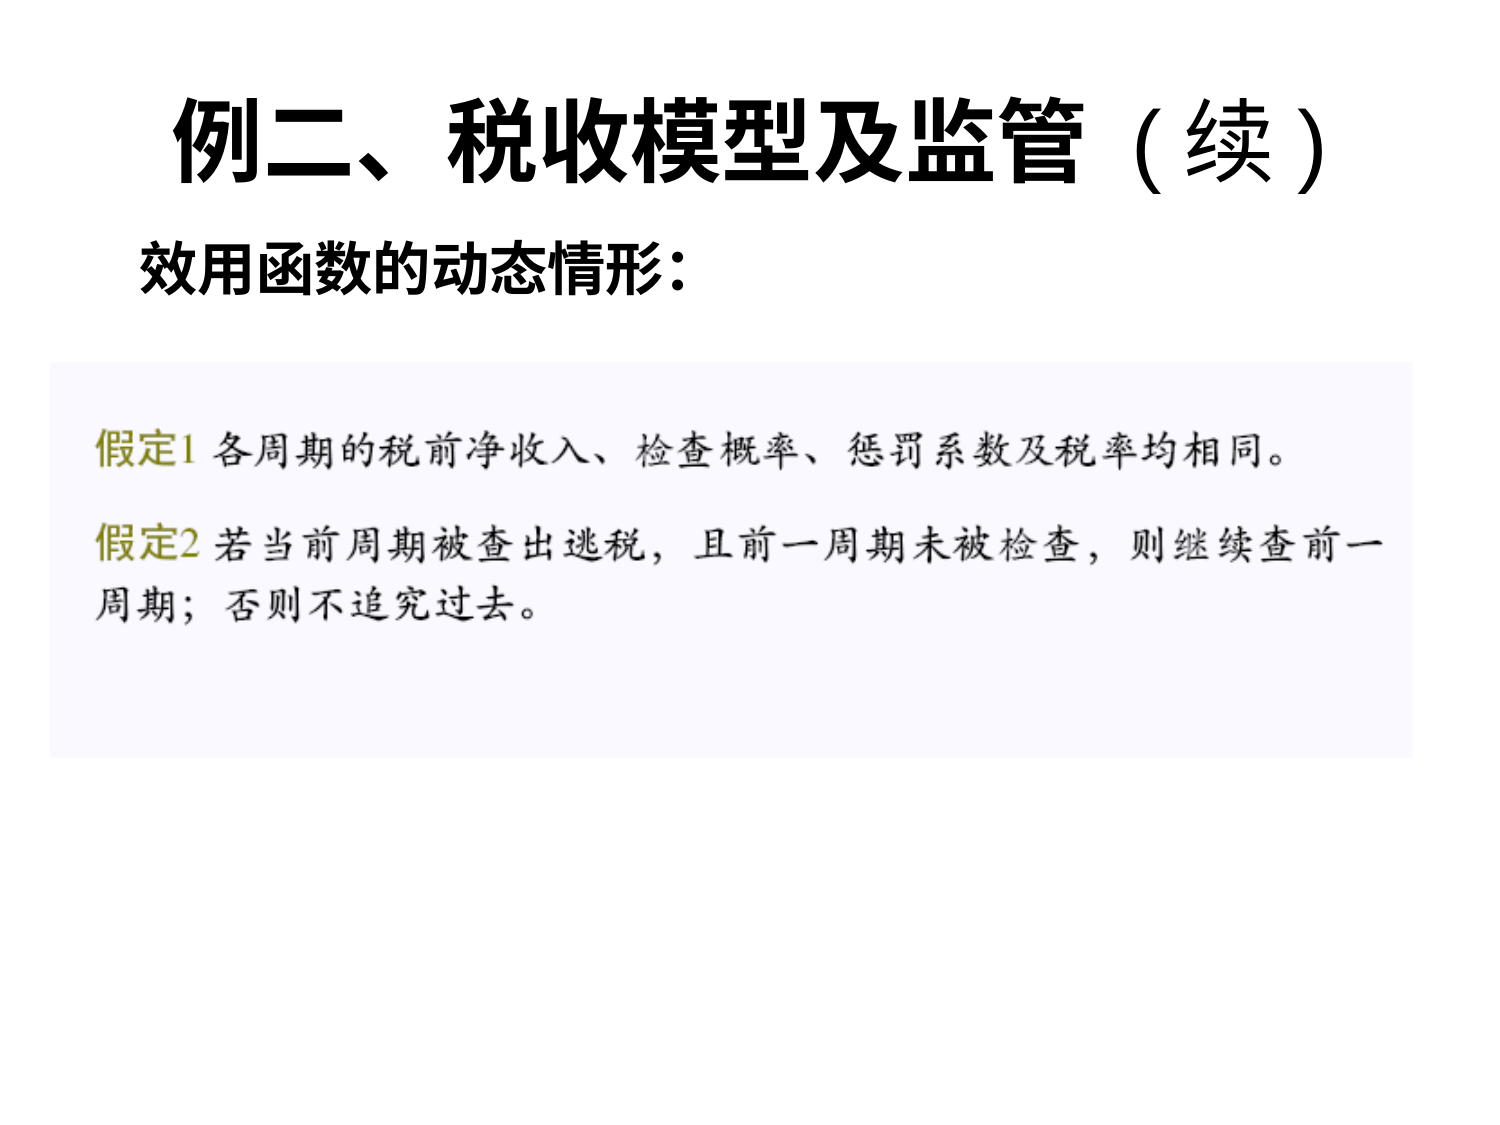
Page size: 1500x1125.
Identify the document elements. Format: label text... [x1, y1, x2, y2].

title 例二、税收模型及监管 (续) [74, 44, 1426, 233]
picture [49, 362, 1413, 758]
text_box 效用函数的动态情形： [124, 224, 813, 310]
